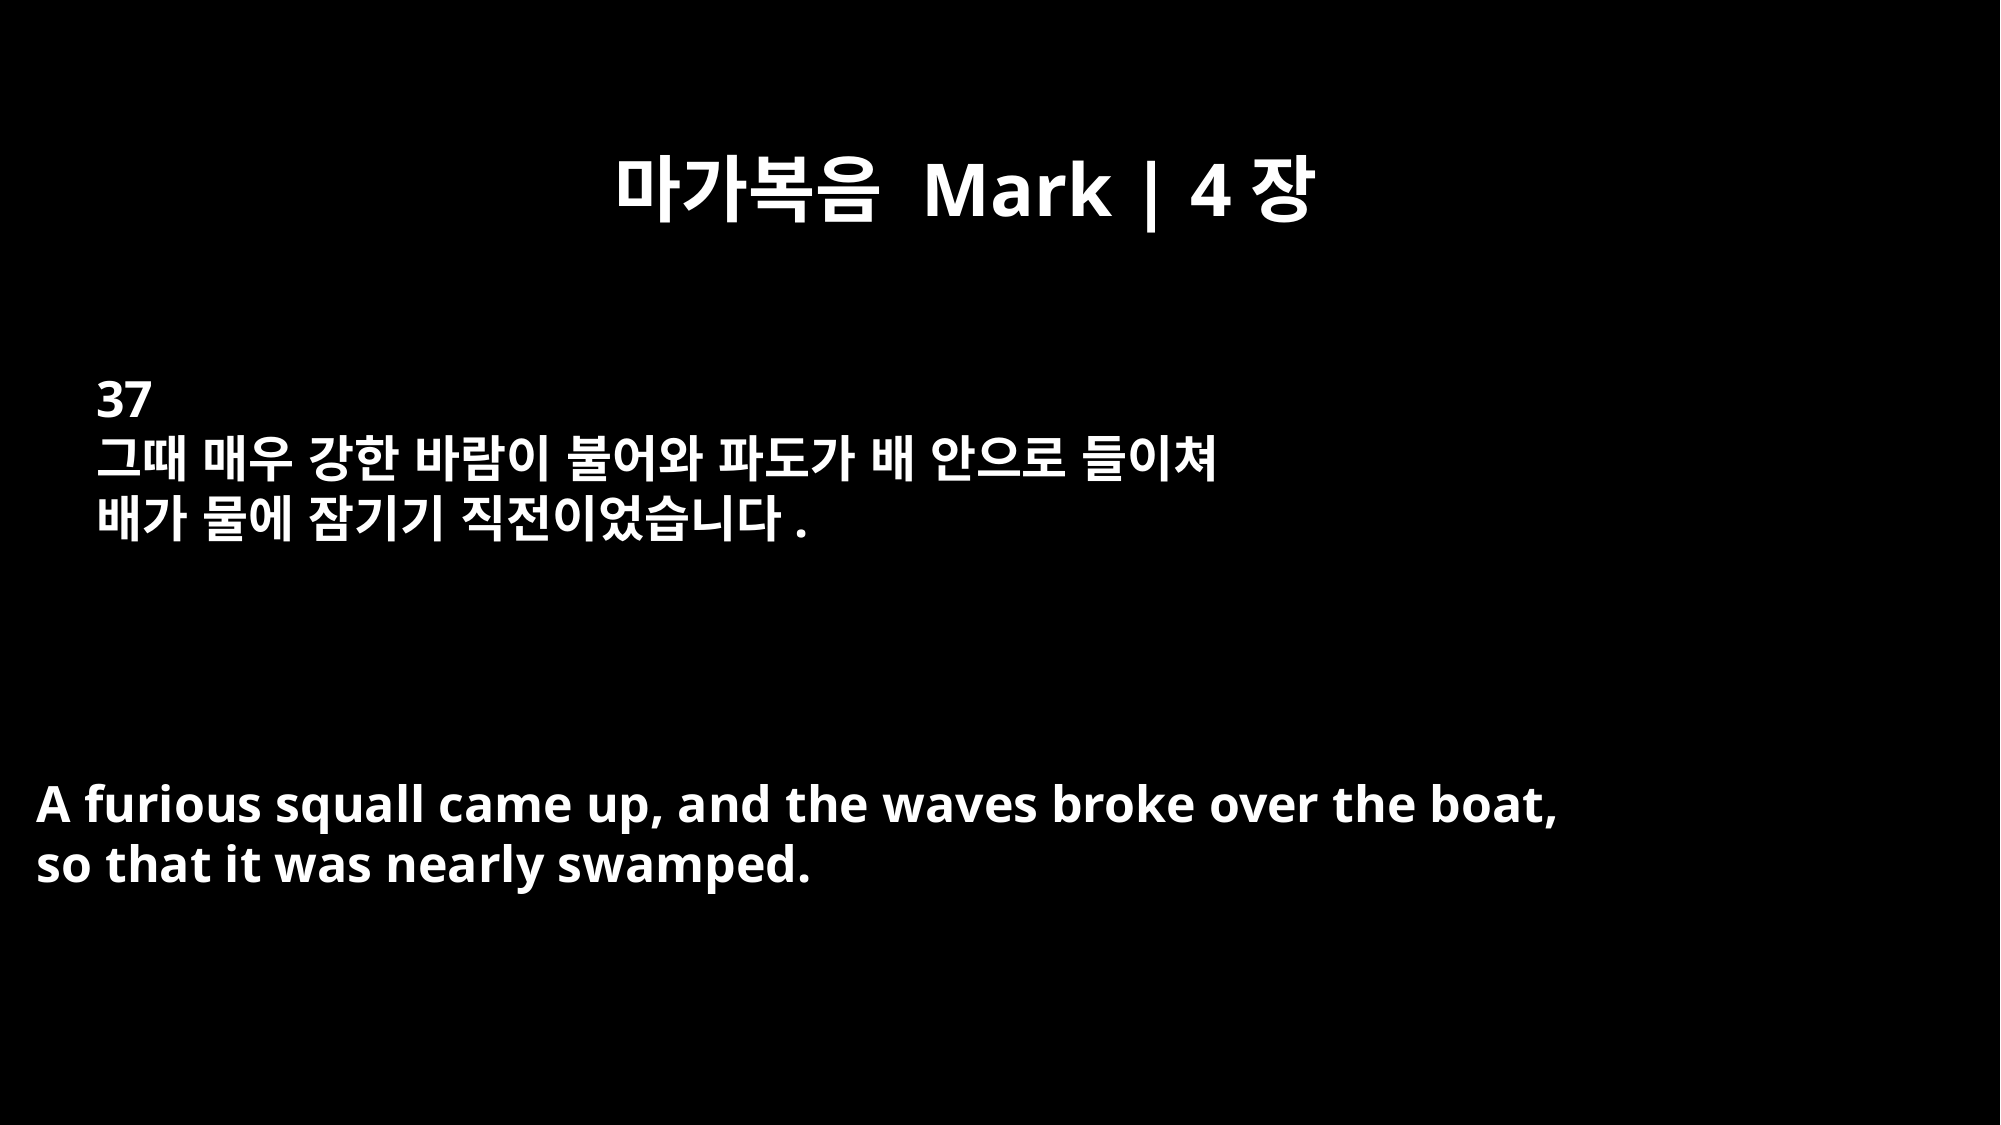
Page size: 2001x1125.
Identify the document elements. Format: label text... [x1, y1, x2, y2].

text_box 37 그때 매우 강한 바람이 불어와 파도가 배 안으로 들이쳐 배가 물에 잠기기 직전이었습니다. [81, 359, 1250, 555]
text_box A furious squall came up, and the waves broke over the boat, so that it was nearly swamped. [22, 764, 1588, 900]
text_box 마가복음 Mark | 4장 [599, 136, 1333, 239]
